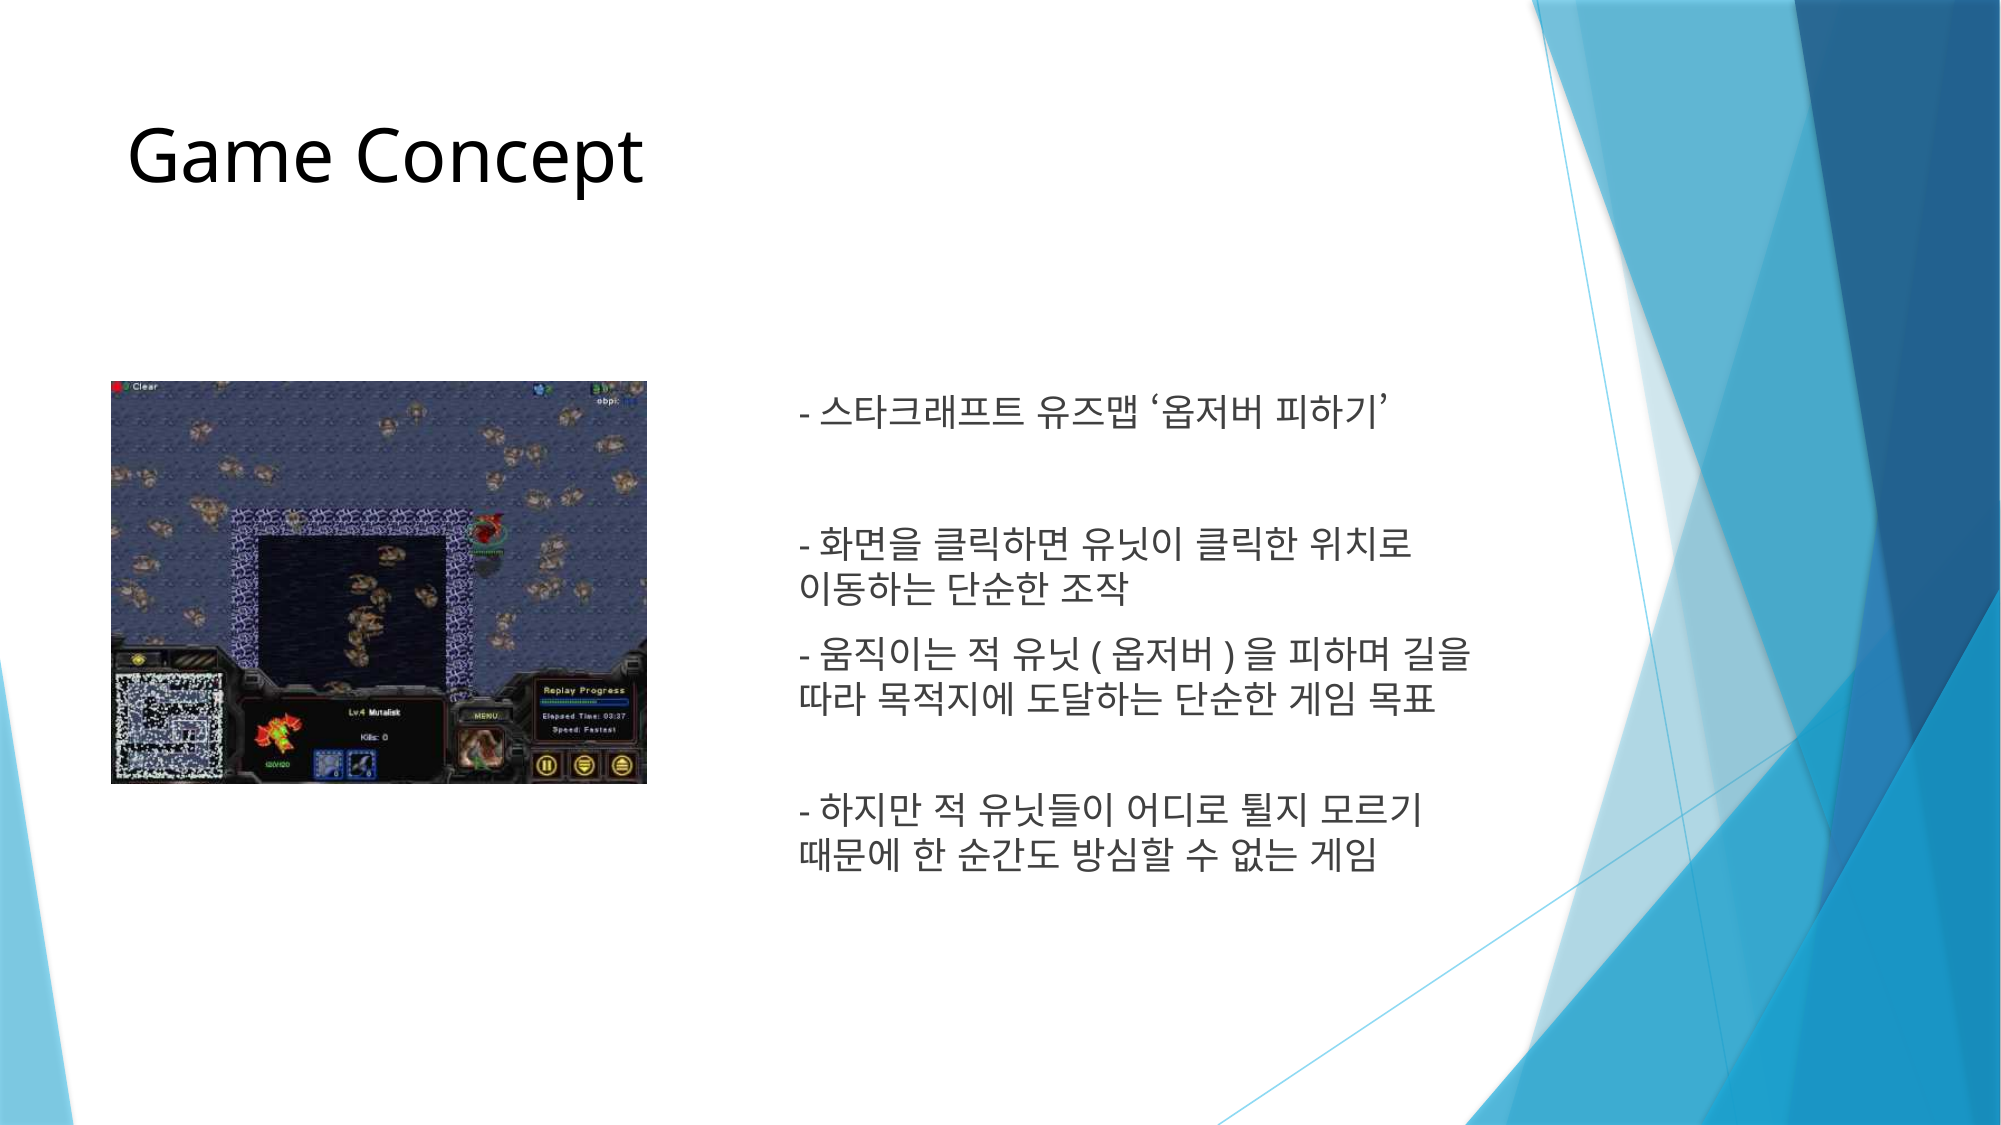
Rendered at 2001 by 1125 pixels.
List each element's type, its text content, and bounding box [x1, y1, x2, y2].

text_box -스타크래프트 유즈맵 ‘옵저버 피하기’ -화면을 클릭하면 유닛이 클릭한 위치로 이동하는 단순한 조작 -움직이는 적 유닛(옵저버)을 피하며 길을 따라 목적지에 도달하는 단순한 게임 목표 -하지만 적 유닛들이 어디로 튈지 모르기 때문에 한 순간도 방심할 수 없는 게임 [783, 381, 1538, 906]
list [110, 380, 648, 784]
title Game Concept [111, 99, 692, 234]
